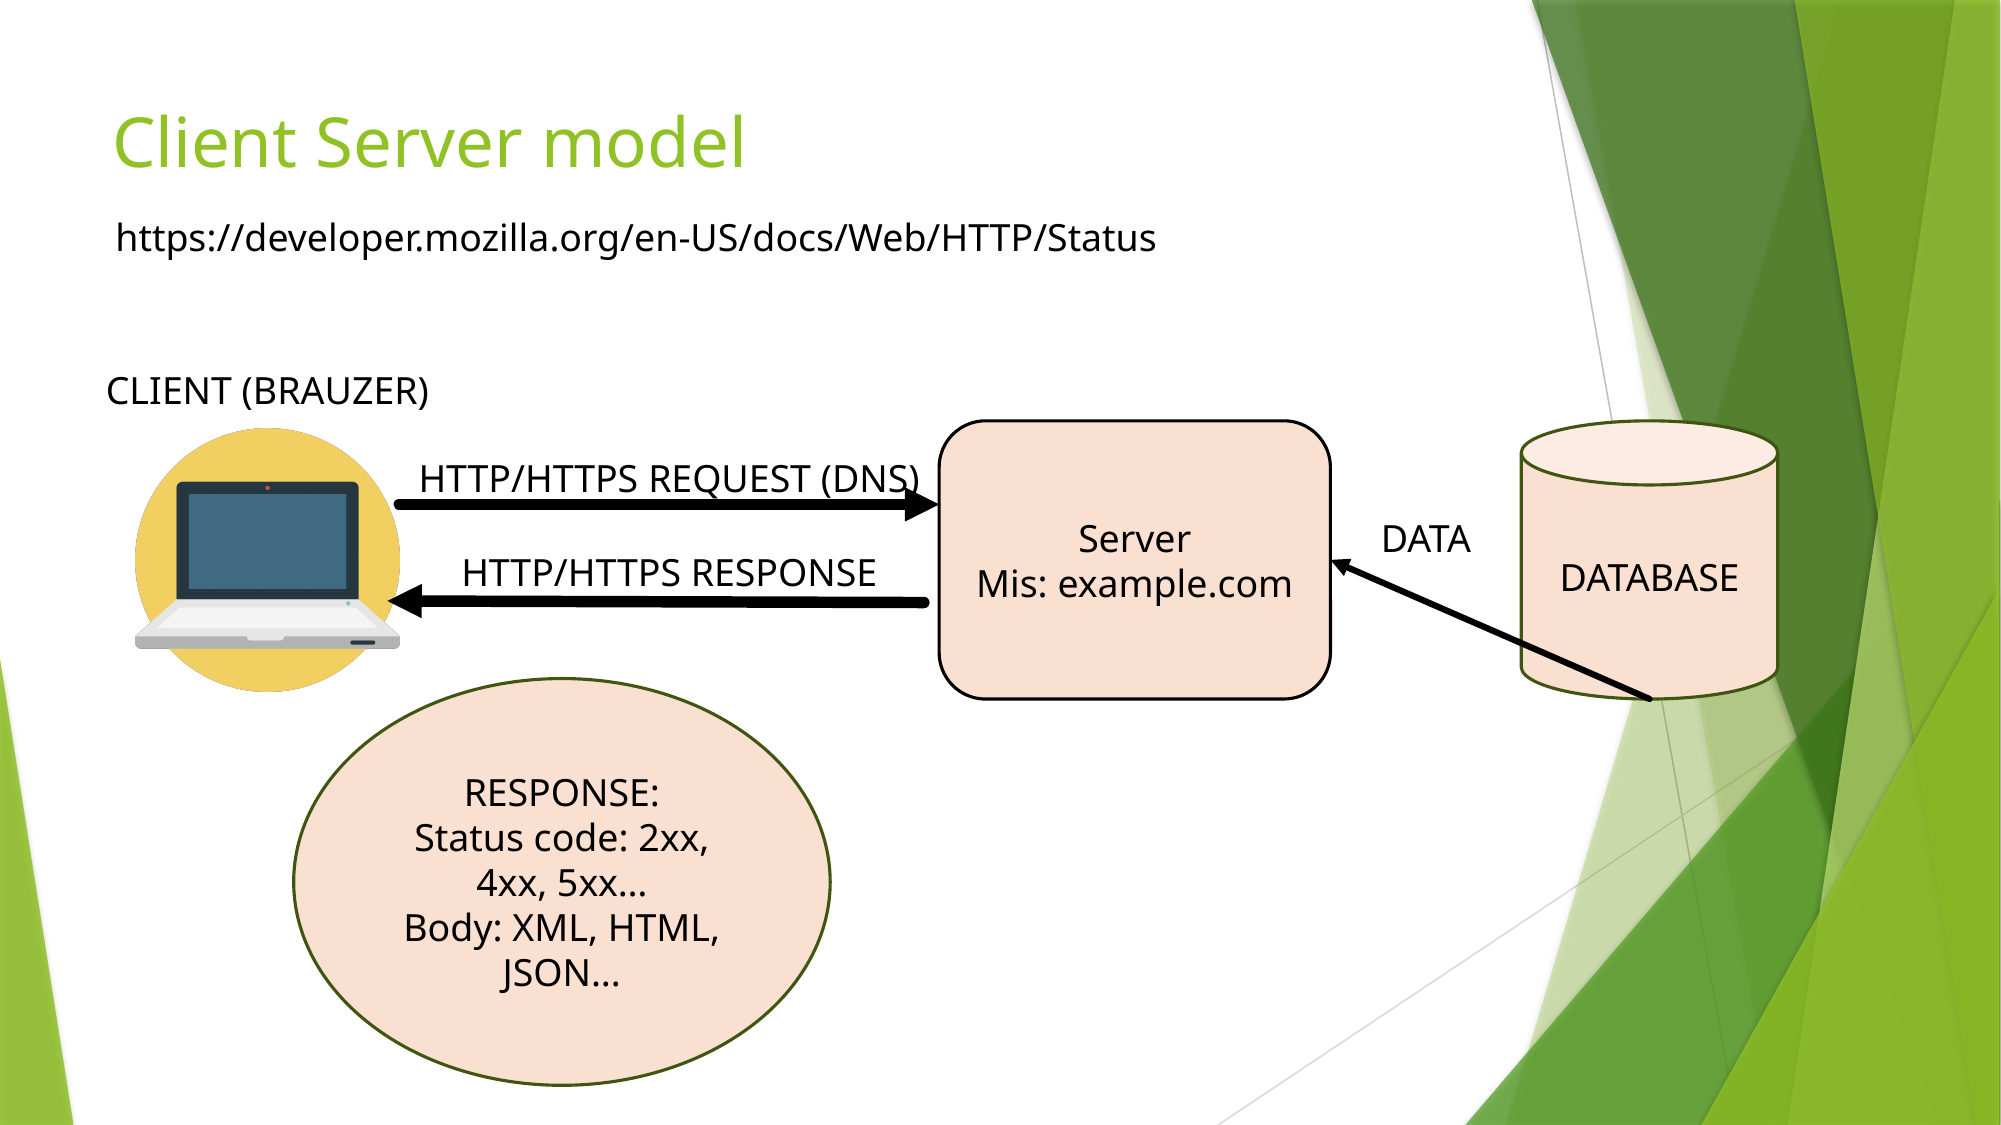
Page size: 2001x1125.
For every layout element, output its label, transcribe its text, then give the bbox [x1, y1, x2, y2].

text_box RESPONSE: Status code: 2xx, 4xx, 5xx… Body: XML, HTML, JSON... [292, 676, 832, 1087]
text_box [386, 600, 925, 604]
text_box DATA [1366, 507, 1486, 558]
text_box DATABASE [1519, 419, 1780, 701]
title Client Server model [97, 91, 1508, 190]
text_box Server Mis: example.com [937, 419, 1333, 701]
picture [135, 427, 400, 693]
text_box HTTP/HTTPS RESPONSE [446, 541, 892, 599]
text_box https://developer.mozilla.org/en-US/docs/Web/HTTP/Status [100, 206, 1173, 267]
text_box CLIENT (BRAUZER) [91, 360, 444, 420]
text_box HTTP/HTTPS REQUEST (DNS) [404, 447, 935, 503]
